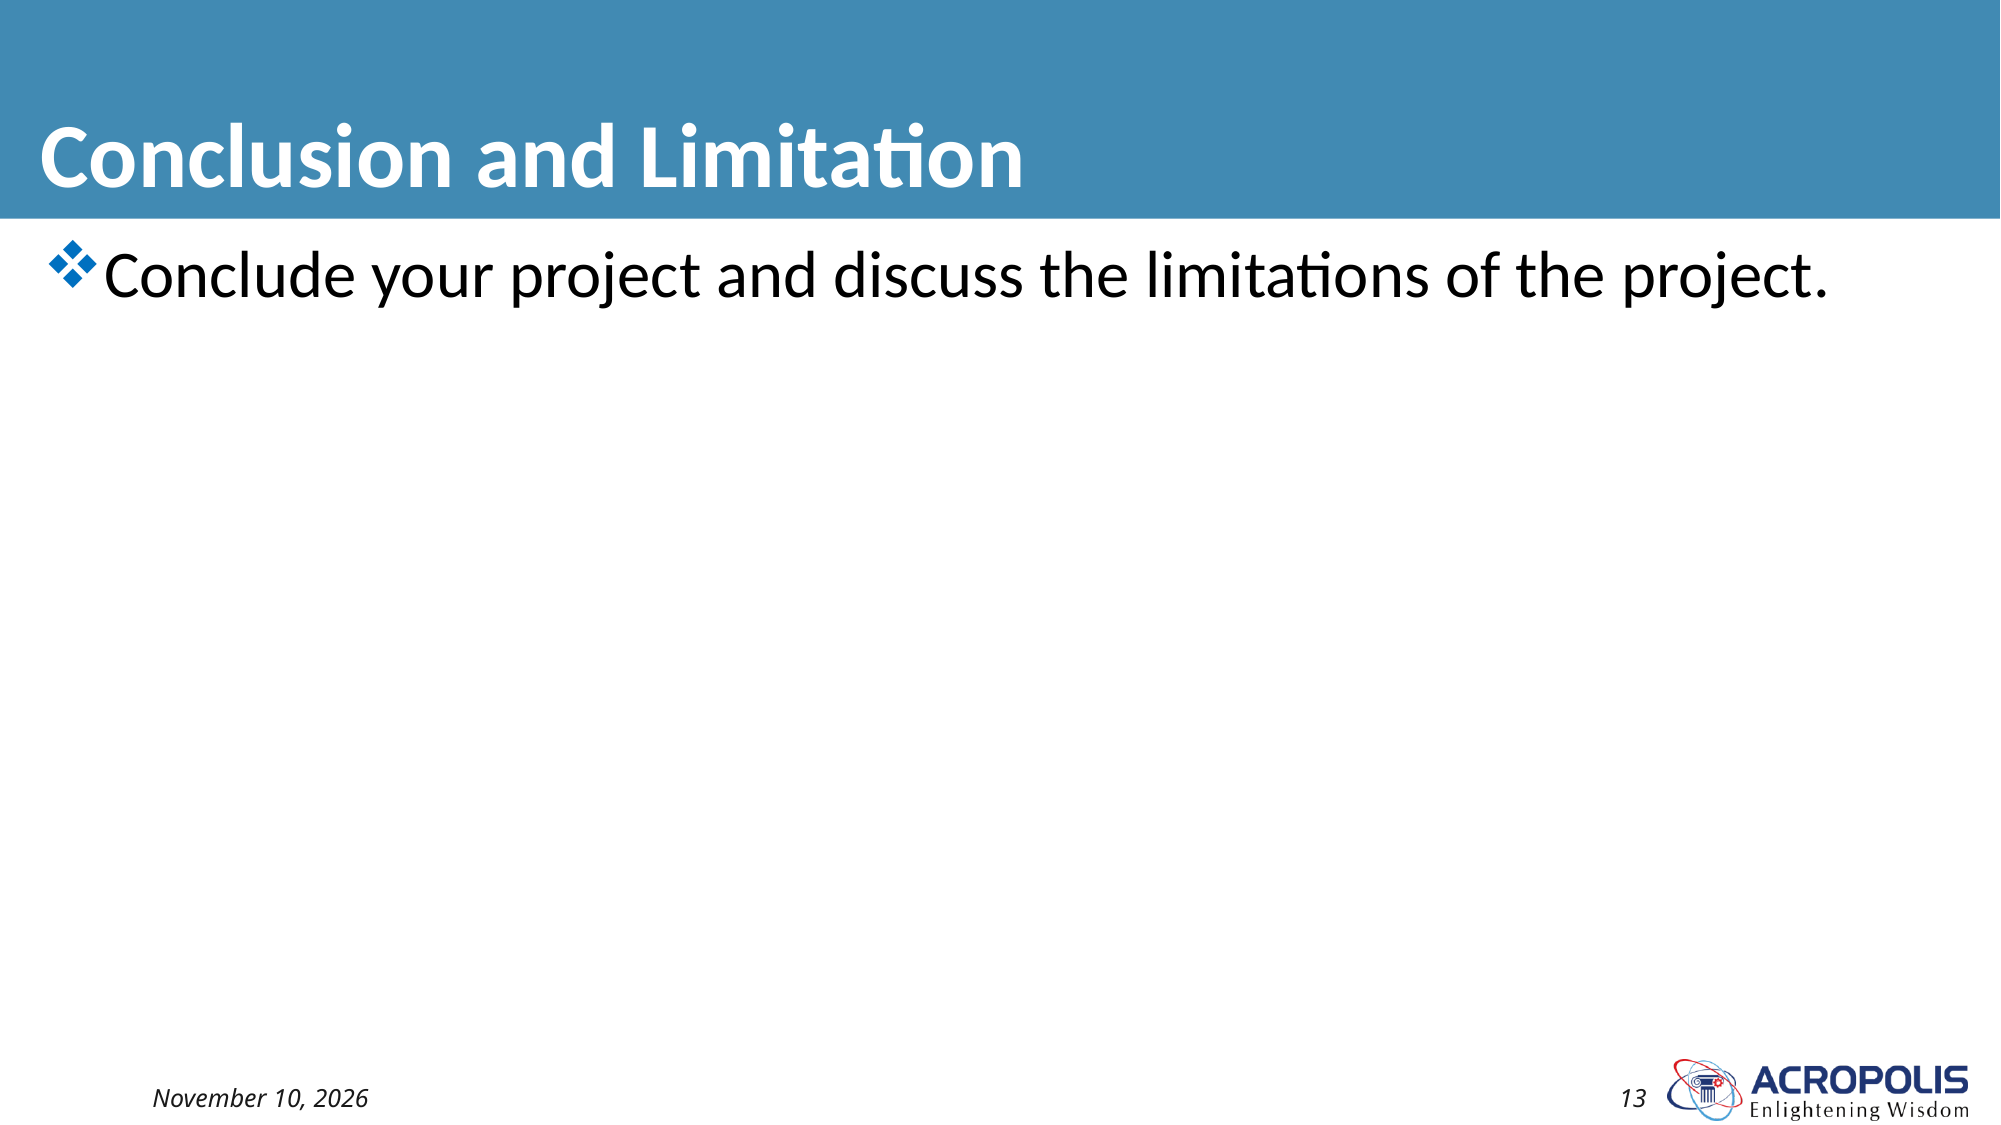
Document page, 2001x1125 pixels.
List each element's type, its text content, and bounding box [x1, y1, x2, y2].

picture [1667, 1072, 1968, 1121]
list Conclude your project and discuss the limitations of the project. [28, 232, 1972, 1072]
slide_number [137, 1076, 663, 1122]
slide_number 13 [1436, 1076, 1662, 1122]
title Conclusion and Limitation [25, 0, 1974, 214]
